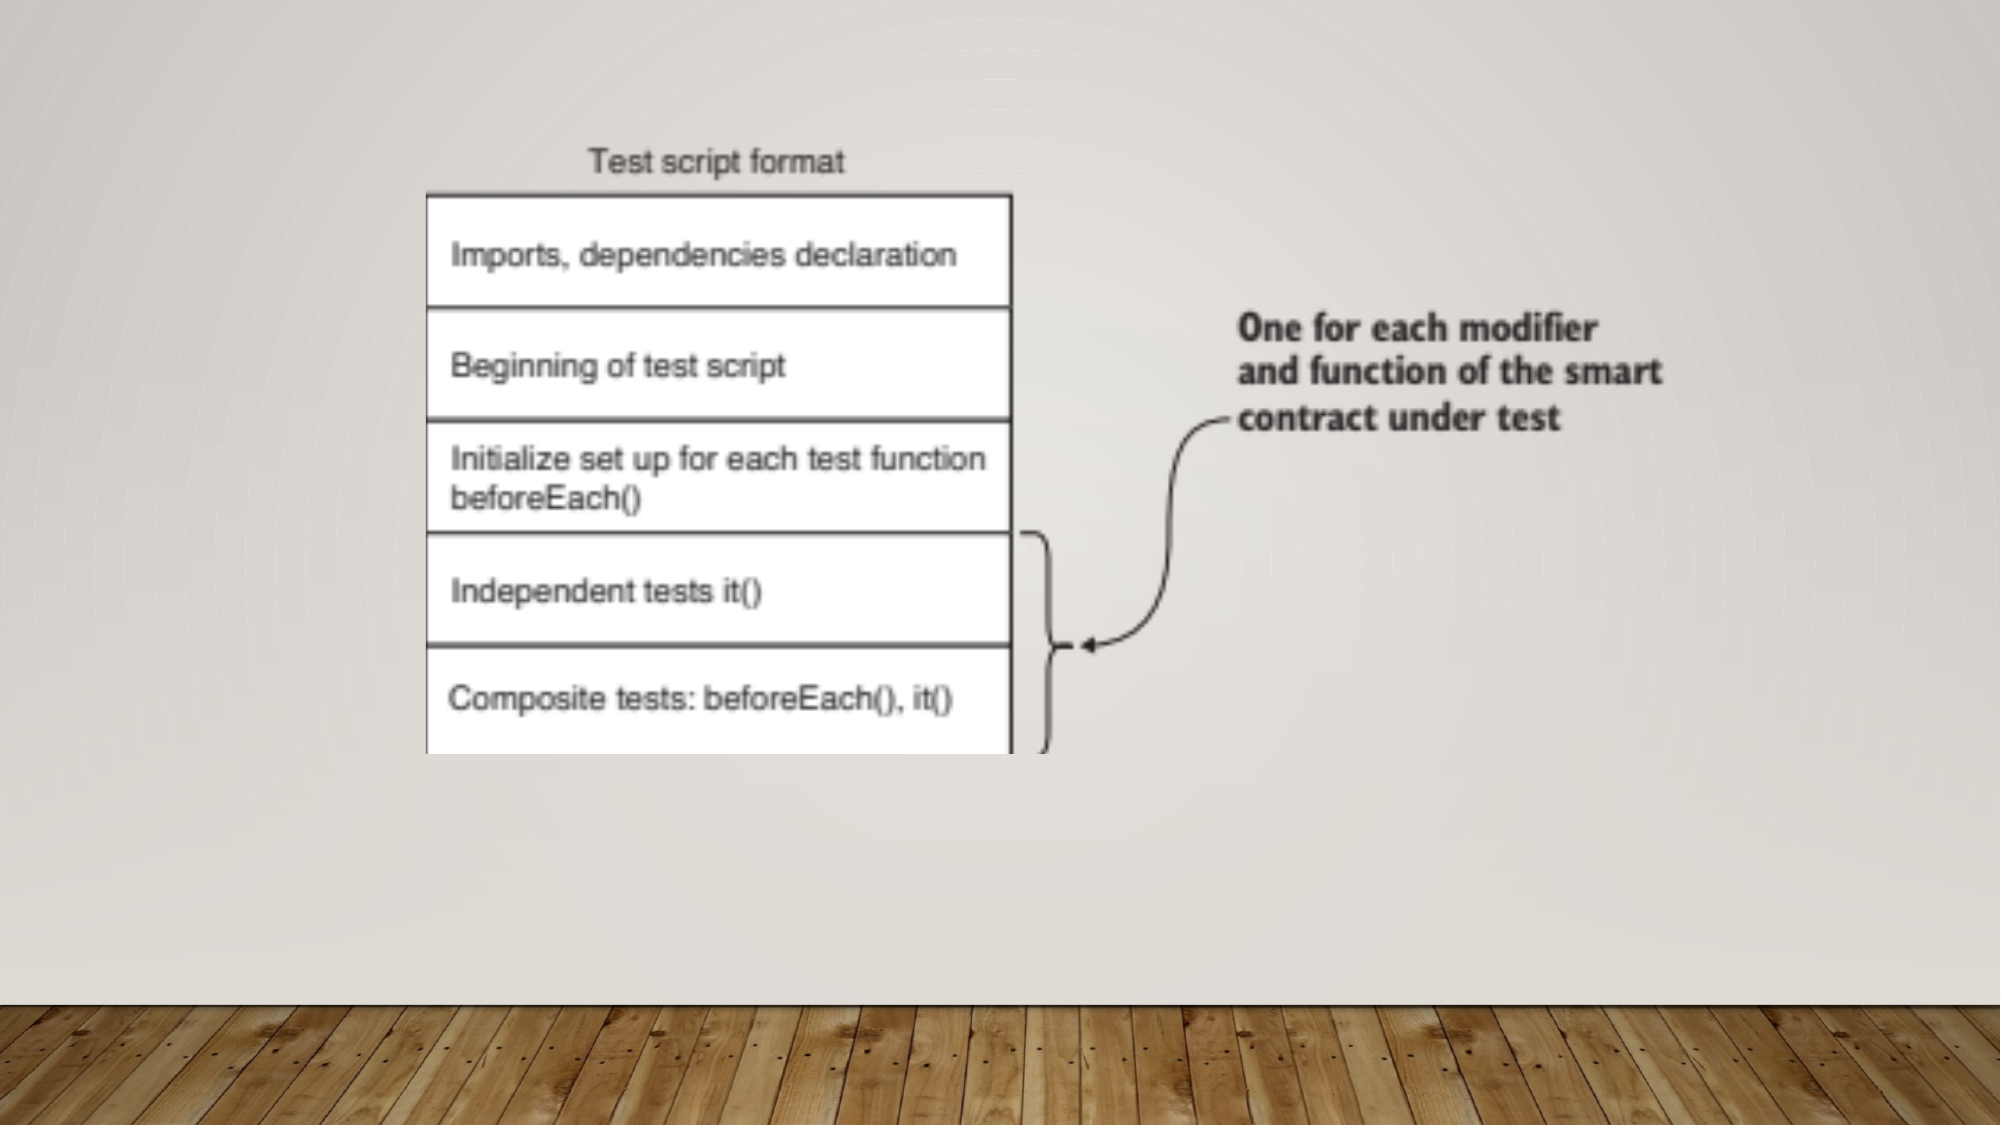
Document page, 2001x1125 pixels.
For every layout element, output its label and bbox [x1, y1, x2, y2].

picture [425, 142, 1671, 754]
picture [0, 1005, 2000, 1125]
